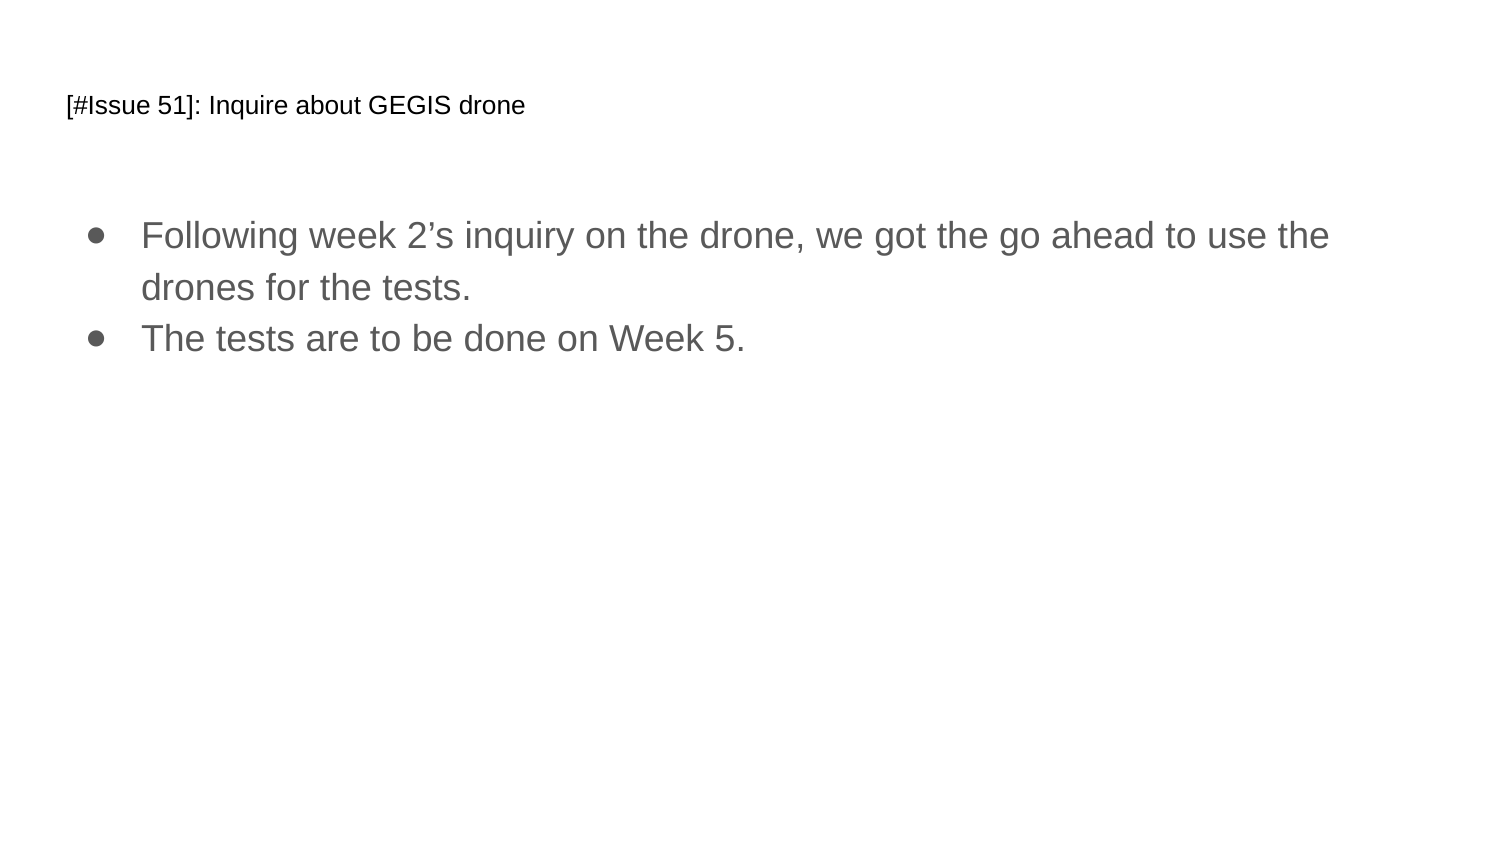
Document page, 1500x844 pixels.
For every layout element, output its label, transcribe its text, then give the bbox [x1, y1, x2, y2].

title [#Issue 51]: Inquire about GEGIS drone [51, 72, 1449, 167]
list Following week 2’s inquiry on the drone, we got the go ahead to use the drones for the tests. The tests are to be done on Week 5. [51, 189, 1449, 750]
